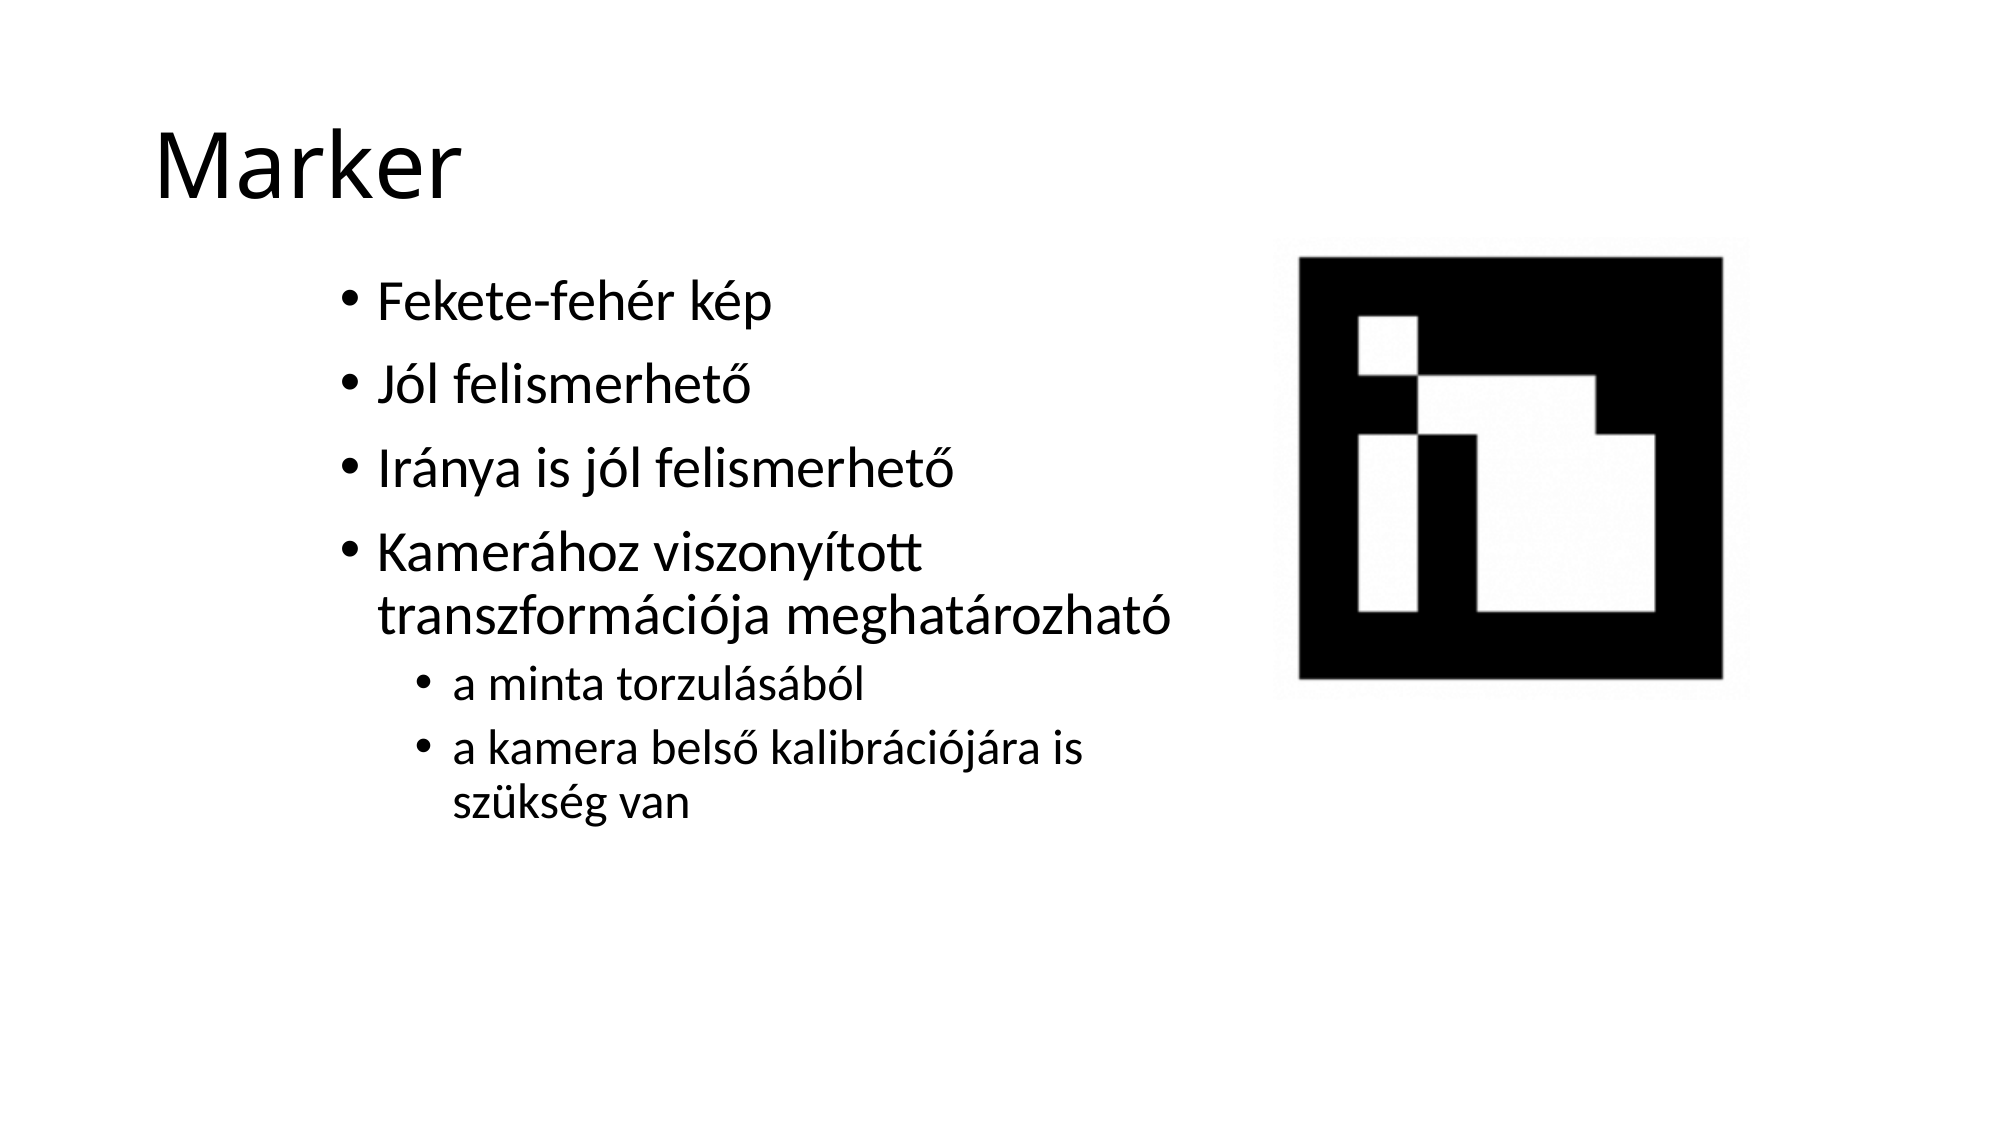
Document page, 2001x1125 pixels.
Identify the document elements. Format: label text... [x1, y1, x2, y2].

title Marker [137, 59, 1863, 278]
picture [1273, 237, 1750, 700]
list Fekete-fehér kép Jól felismerhető Iránya is jól felismerhető Kamerához viszonyított transzformációja meghatározható a minta torzulásából a kamera belső kalibrációjára is szükség van [324, 262, 1263, 988]
